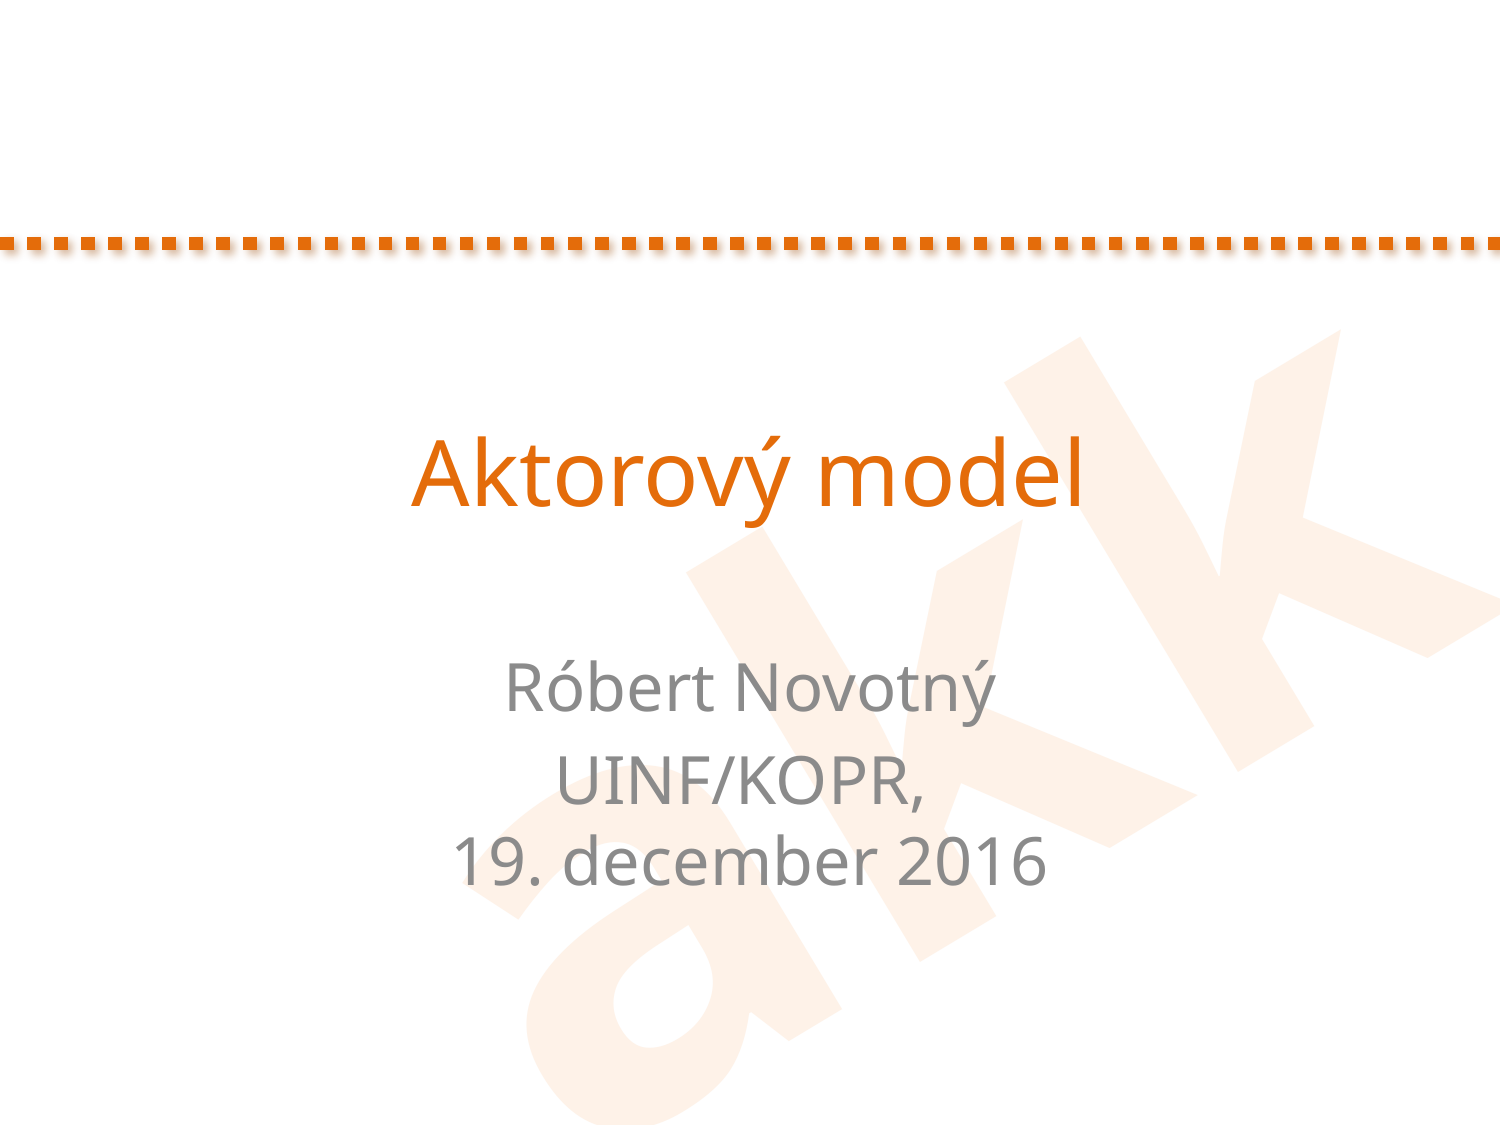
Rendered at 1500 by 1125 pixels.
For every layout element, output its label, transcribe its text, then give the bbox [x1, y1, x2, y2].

title Aktorový model [112, 349, 1388, 591]
subtitle Róbert Novotný UINF/KOPR, 19. december 2016 [225, 637, 1275, 925]
